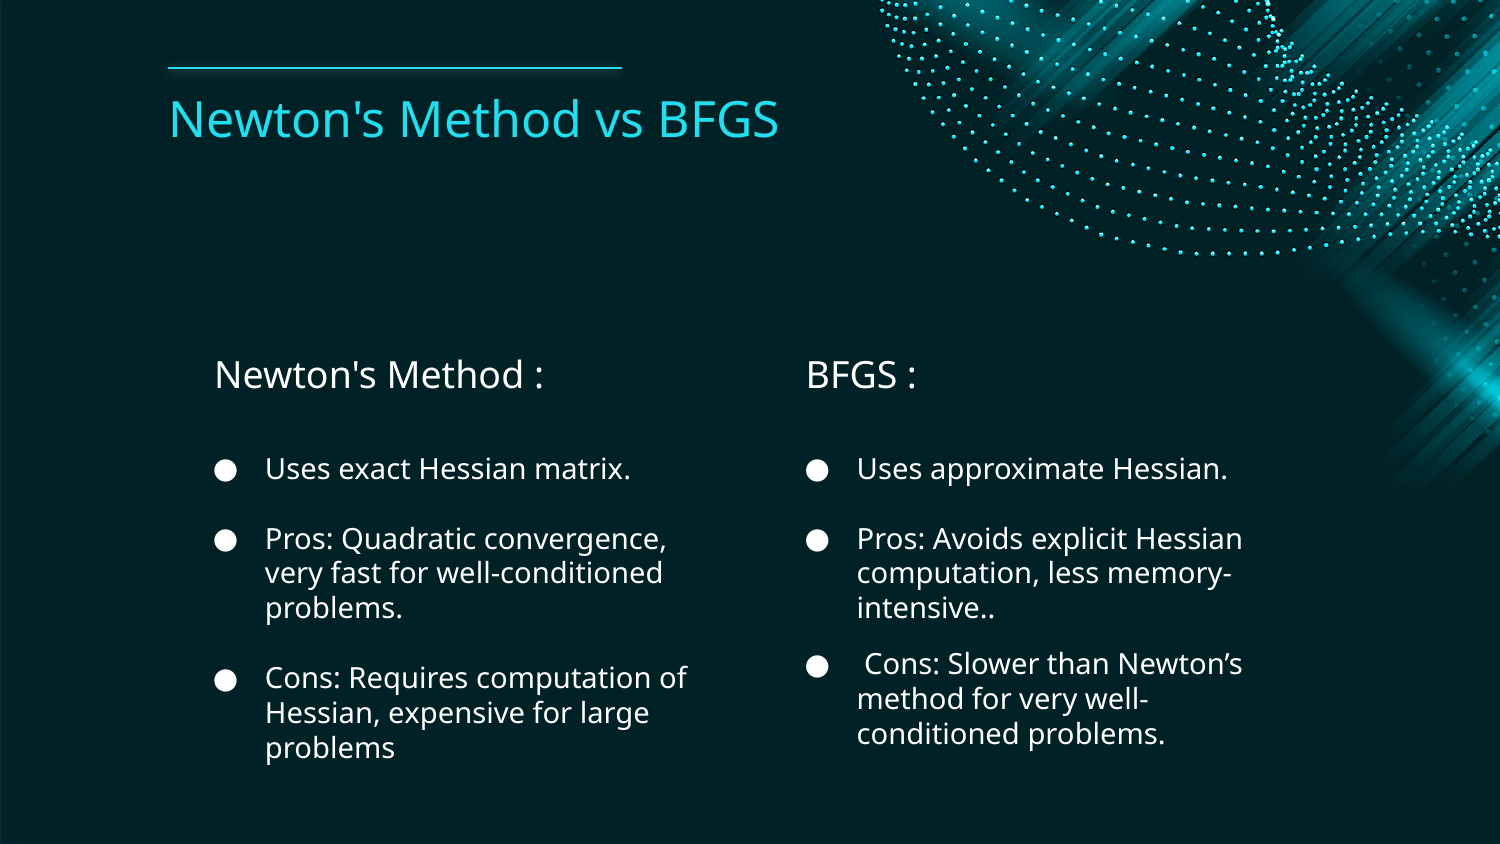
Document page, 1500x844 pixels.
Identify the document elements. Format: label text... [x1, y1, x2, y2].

picture [0, 0, 1500, 844]
list Uses approximate Hessian. Pros: Avoids explicit Hessian computation, less memory-intensive.. Cons: Slower than Newton’s method for very well-conditioned problems. [766, 435, 1302, 730]
title Newton's Method : [199, 320, 734, 411]
list Uses exact Hessian matrix. Pros: Quadratic convergence, very fast for well-conditioned problems. Cons: Requires computation of Hessian, expensive for large problems [175, 435, 710, 730]
title BFGS : [790, 320, 1326, 411]
title Newton's Method vs BFGS [153, 72, 969, 228]
